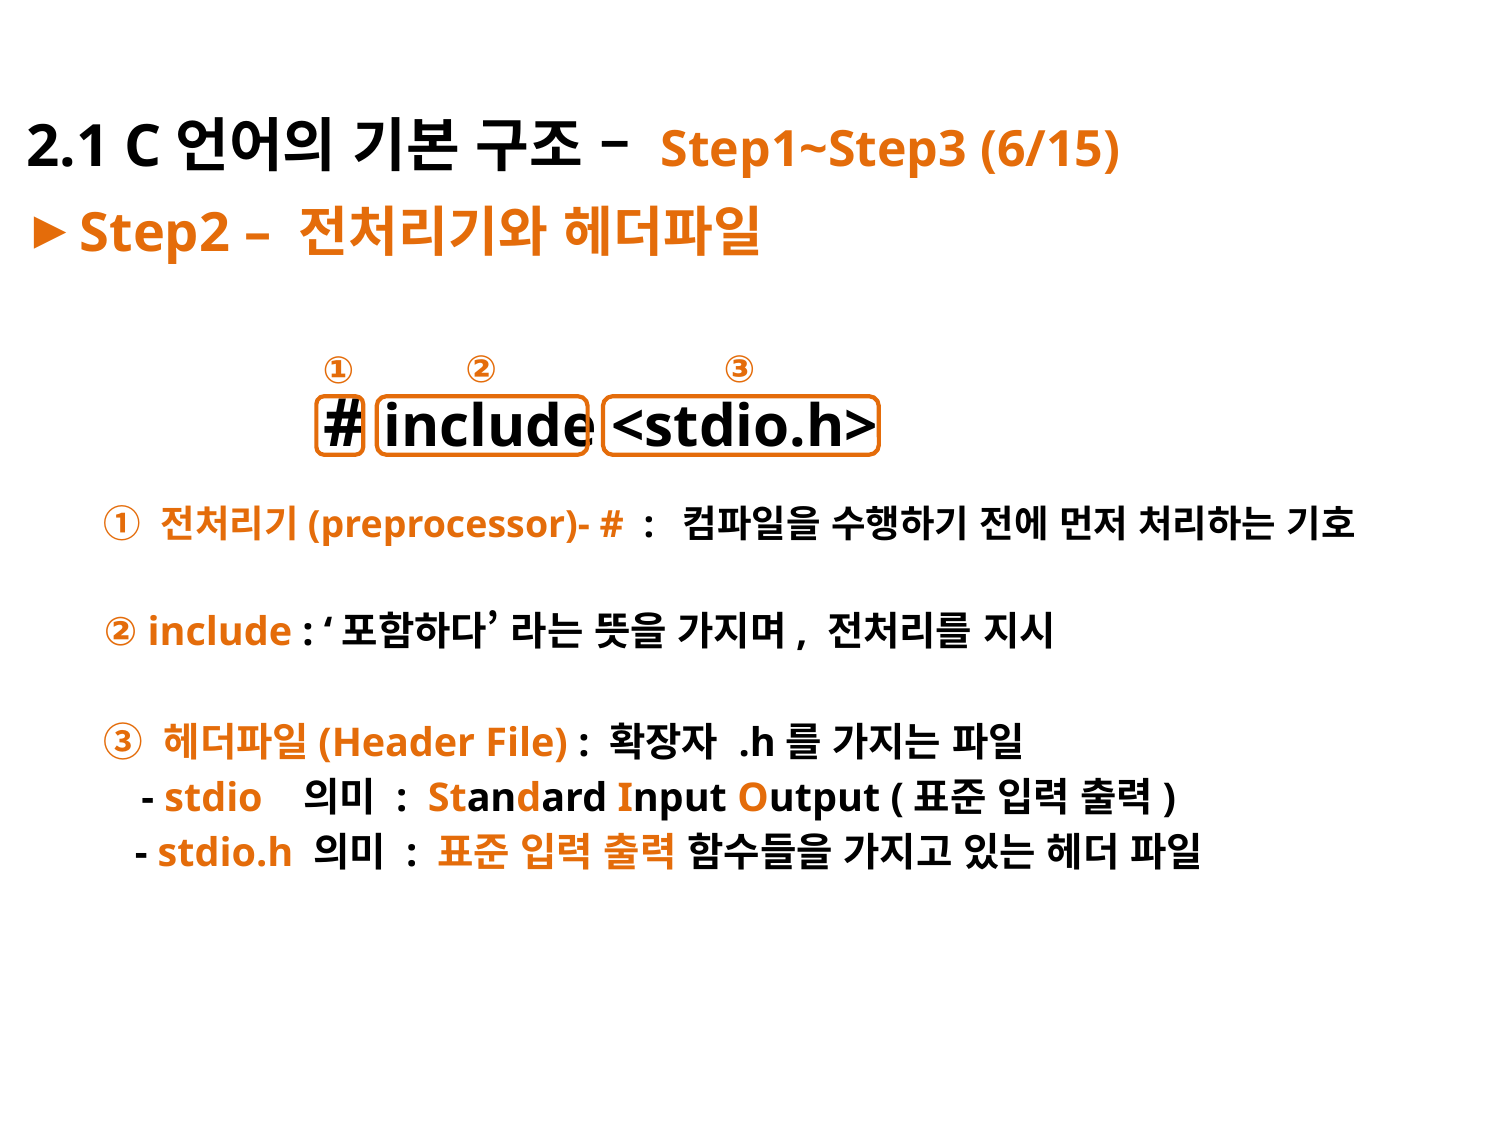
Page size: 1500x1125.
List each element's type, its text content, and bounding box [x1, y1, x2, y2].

text_box [314, 399, 366, 457]
text_box # include <stdio.h> [308, 372, 893, 468]
list Step2 – 전처리기와 헤더파일 ① 전처리기(preprocessor)- # : 컴파일을 수행하기 전에 먼저 처리하는 기호 ② include : ‘포함하다’ 라는 뜻을 가지며, 전처리를 지시 ③ 헤더파일(Header File) : 확장자 .h를 가지는 파일 - stdio 의미 : Standard Input Output (표준 입력 출력) - stdio.h 의미 : 표준 입력 출력 함수들을 가지고 있는 헤더 파일 [8, 189, 1500, 1043]
text_box ② [450, 337, 513, 398]
title 2.1 C언어의 기본 구조 – Step1~Step3 (6/15) [11, 107, 1500, 178]
text_box ① [307, 338, 370, 399]
text_box ③ [708, 337, 771, 398]
text_box [374, 394, 590, 457]
text_box [600, 394, 881, 457]
